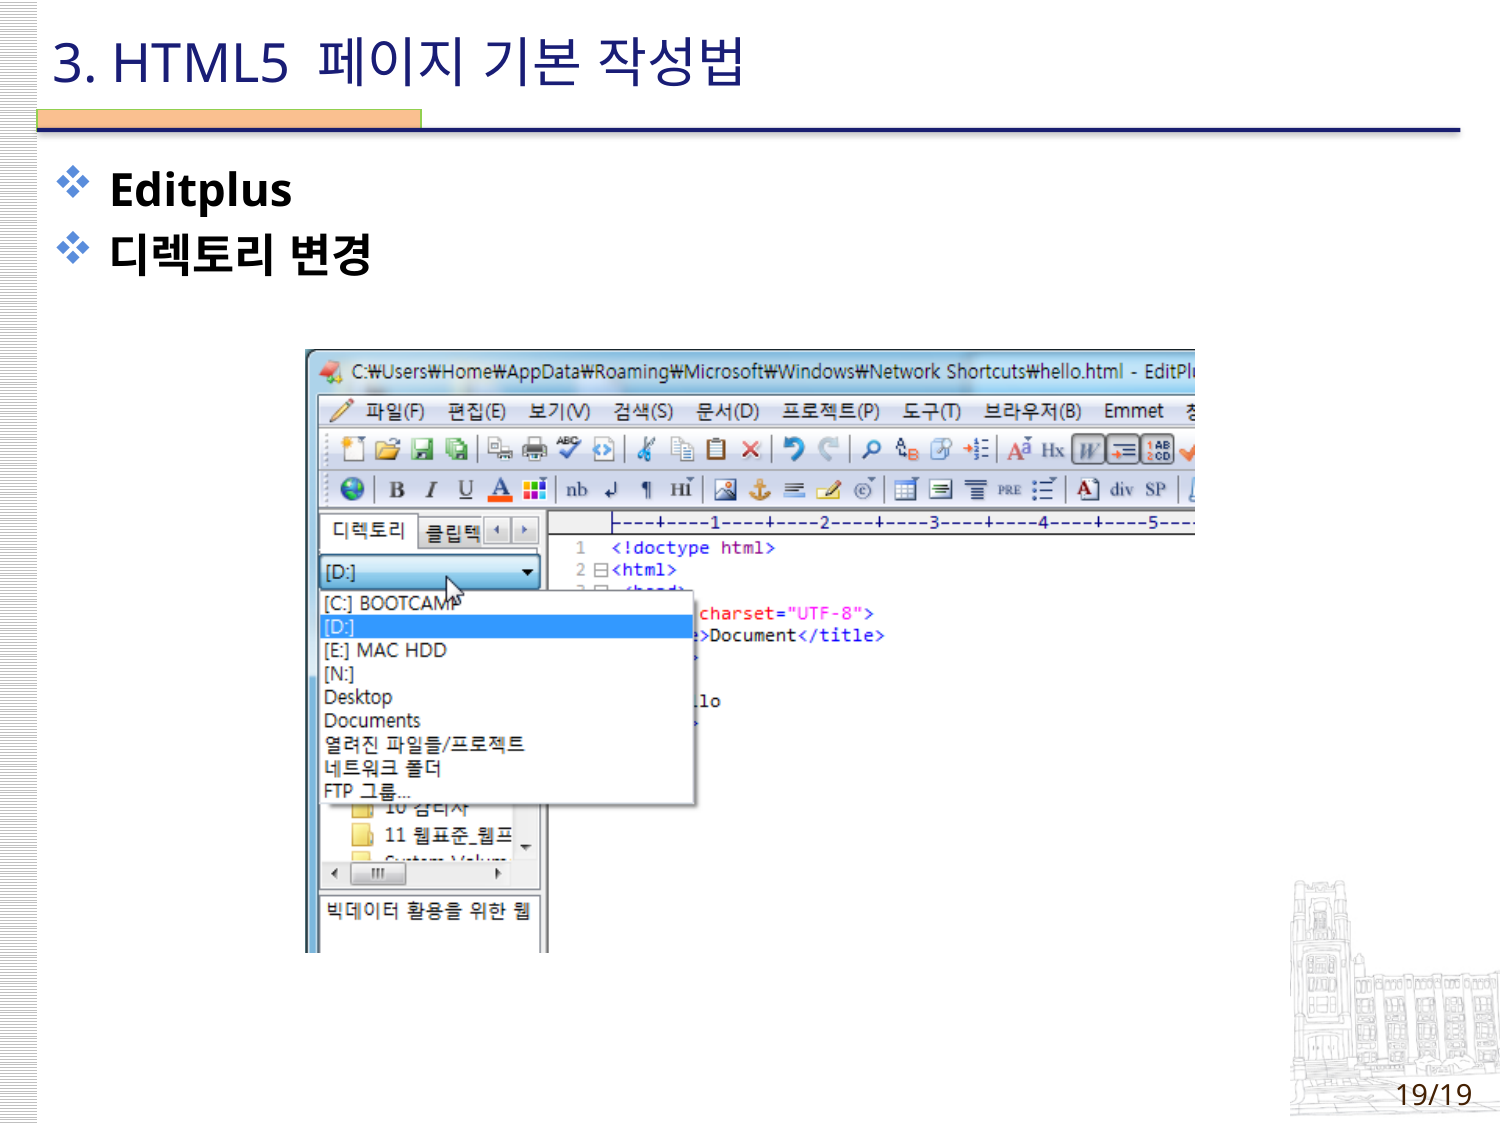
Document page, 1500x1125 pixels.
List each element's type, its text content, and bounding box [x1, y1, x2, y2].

picture [1459, 1086, 1468, 1095]
title 3. HTML5 페이지 기본 작성법 [37, 13, 1278, 109]
picture [305, 349, 1195, 954]
list Editplus 디렉토리 변경 [37, 152, 1463, 1091]
picture [1290, 874, 1500, 1125]
